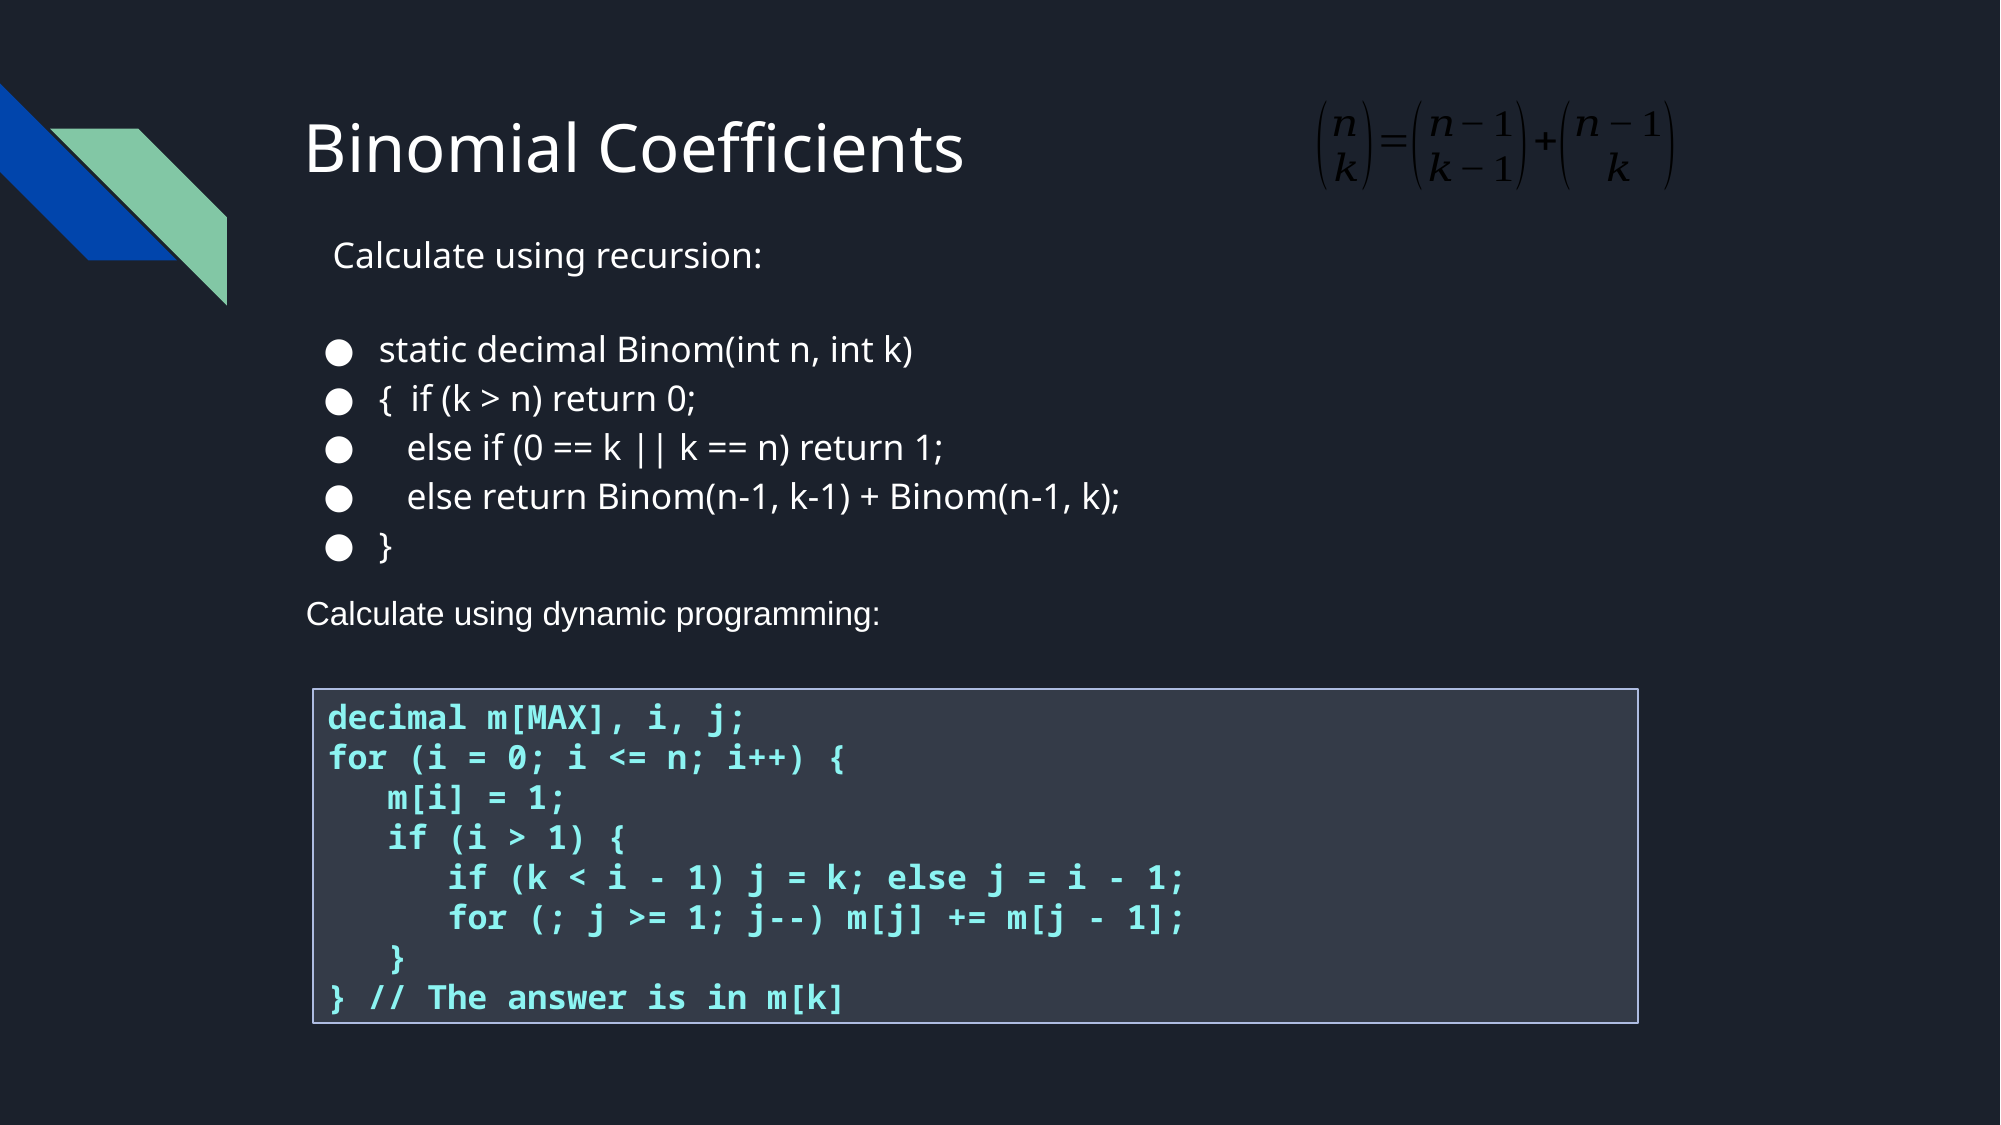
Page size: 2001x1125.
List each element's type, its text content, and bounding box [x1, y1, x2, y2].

list static decimal Binom(int n, int k) { if (k > n) return 0; else if (0 == k || k == n) return 1; else return Binom(n-1, k-1) + Binom(n-1, k); } [283, 300, 1824, 980]
text_box Calculate using dynamic programming: [291, 584, 1717, 640]
title Binomial Coefficients [283, 86, 1824, 287]
list Calculate using recursion: [312, 206, 1738, 338]
text_box decimal m[MAX], i, j; for (i = 0; i <= n; i++) { m[i] = 1; if (i > 1) { if (k < i - 1) j = k; else j = i - 1; for (; j >= 1; j--) m[j] += m[j - 1]; } } // The answer is in m[k] [312, 689, 1638, 1024]
